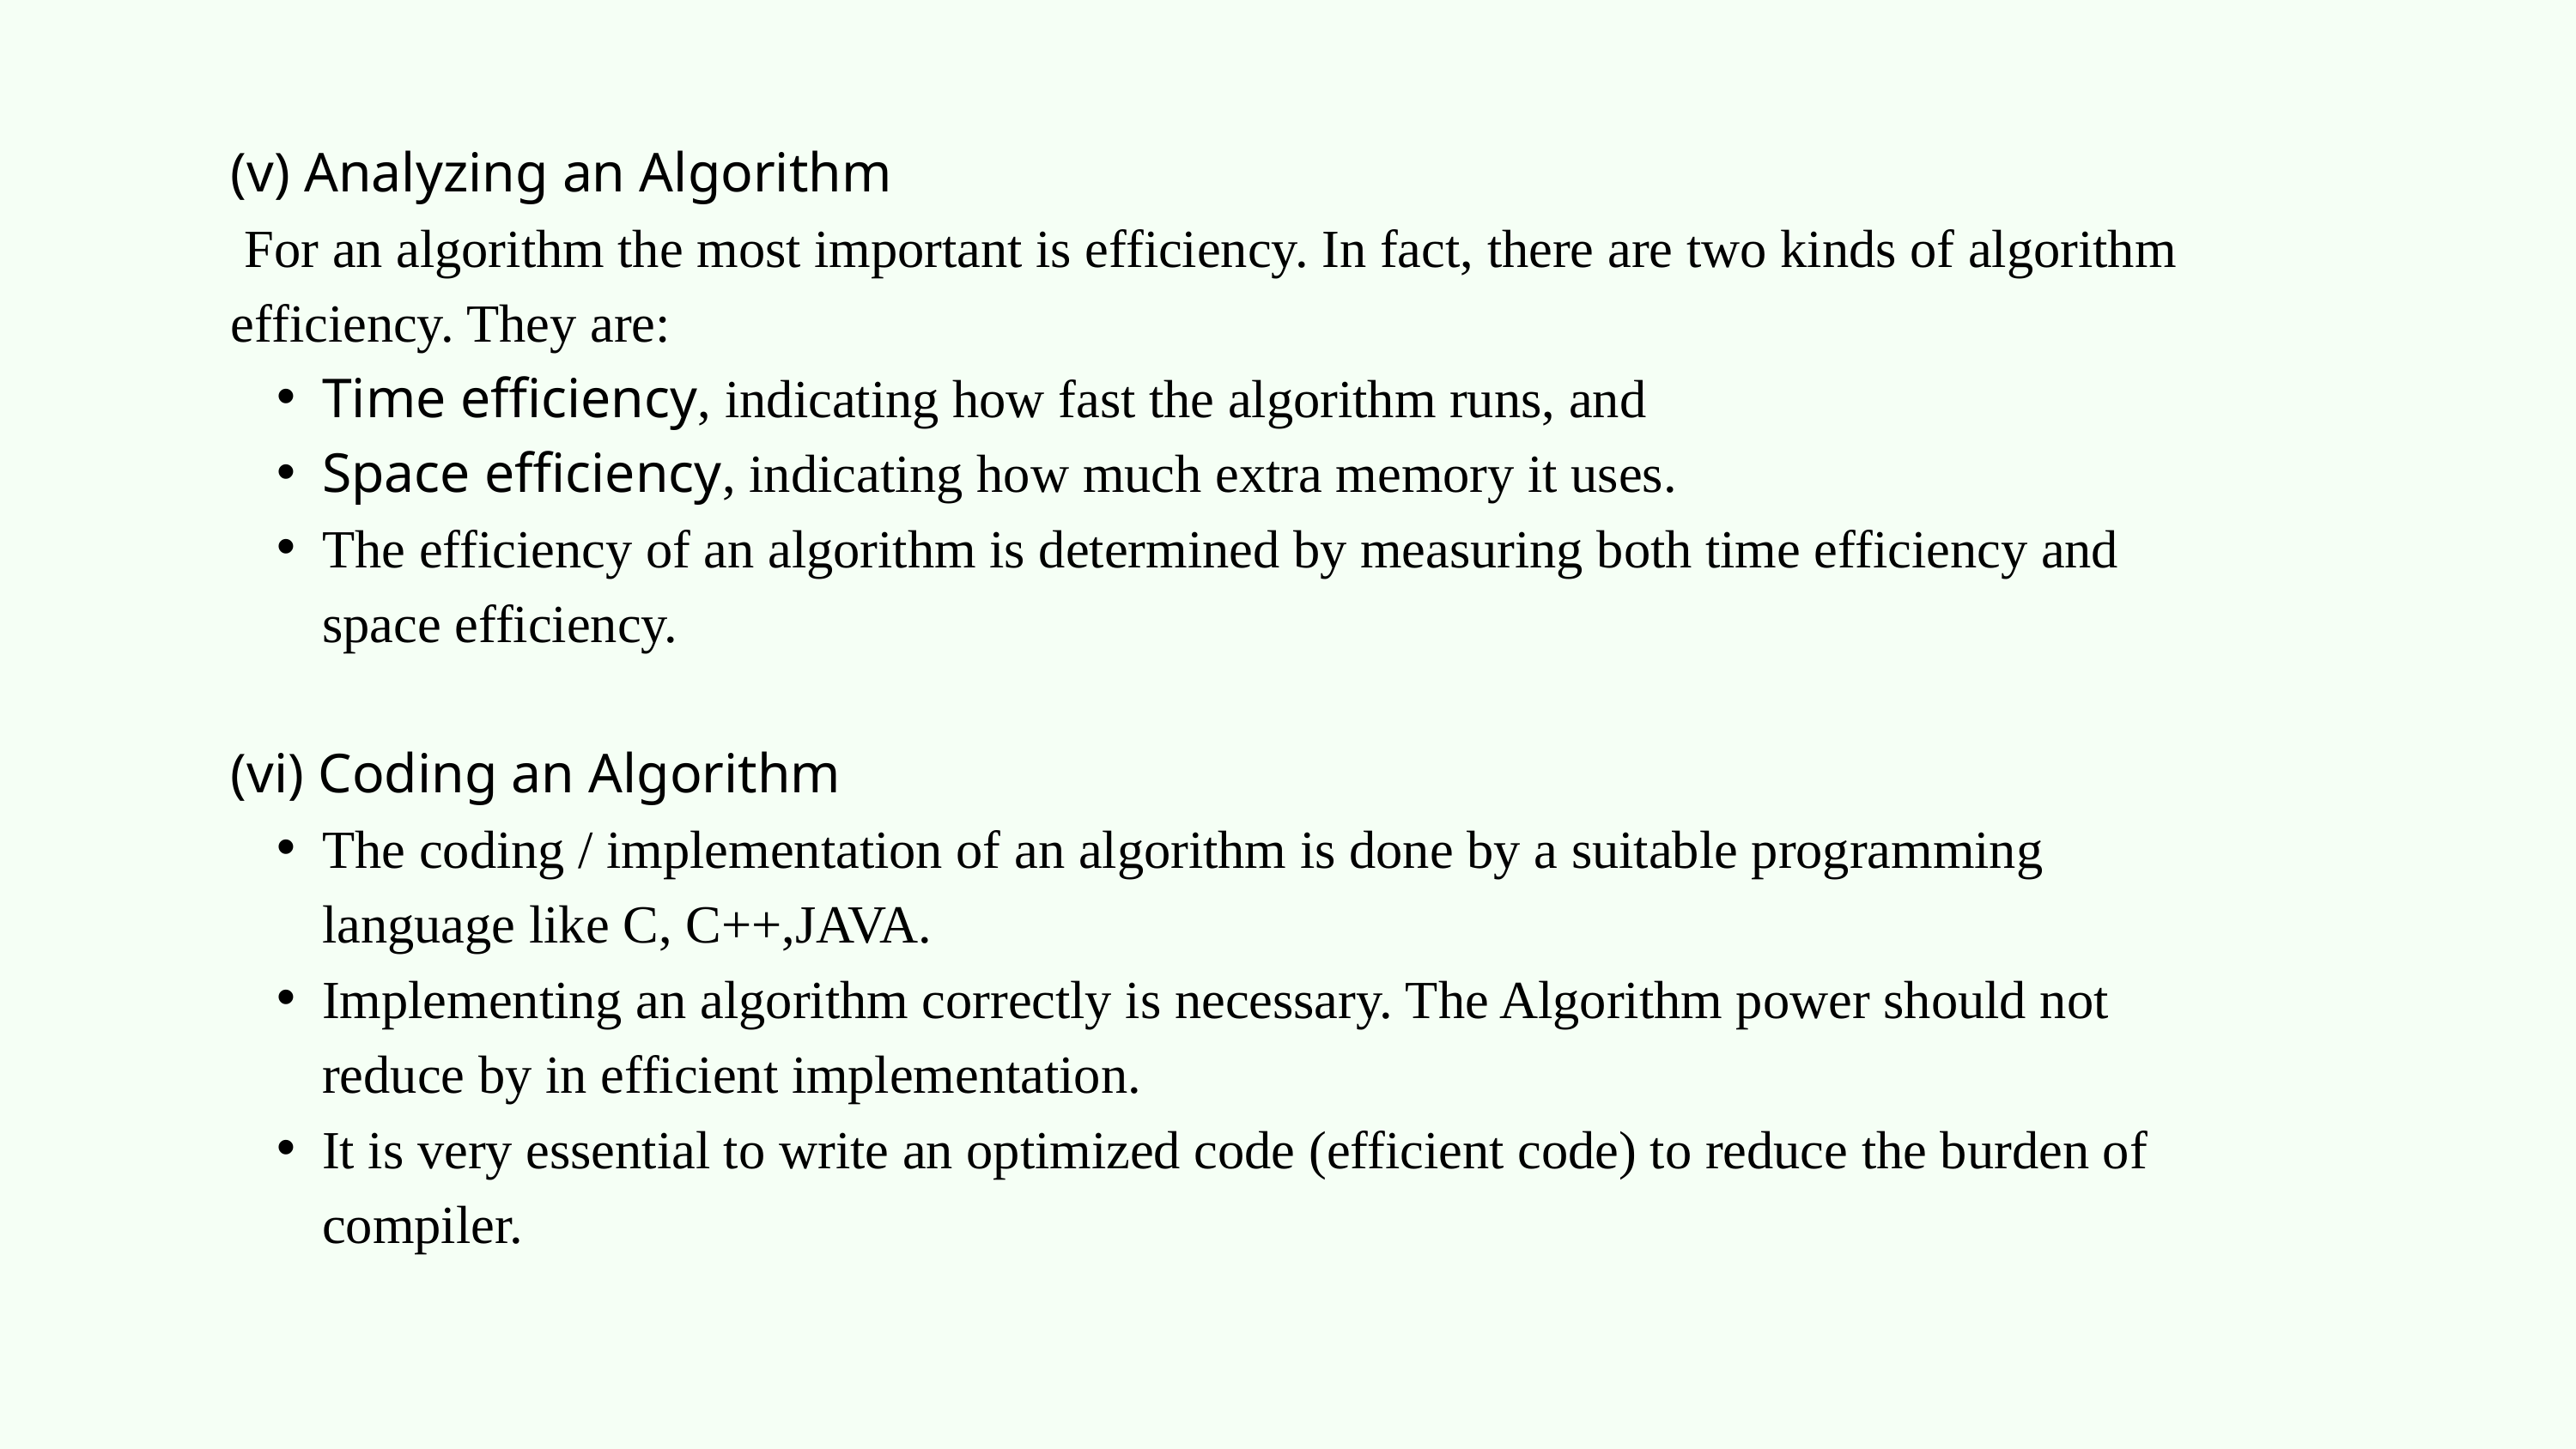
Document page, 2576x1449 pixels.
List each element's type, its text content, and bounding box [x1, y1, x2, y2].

text_box (v) Analyzing an Algorithm For an algorithm the most important is efficiency. In fact, there are two kinds of algorithm efficiency. They are: Time efficiency, indicating how fast the algorithm runs, and Space efficiency, indicating how much extra memory it uses. The efficiency of an algorithm is determined by measuring both time efficiency and space efficiency. (vi) Coding an Algorithm The coding / implementation of an algorithm is done by a suitable programming language like C, C++,JAVA. Implementing an algorithm correctly is necessary. The Algorithm power should not reduce by in efficient implementation. It is very essential to write an optimized code (efficient code) to reduce the burden of compiler. [230, 127, 2237, 1255]
